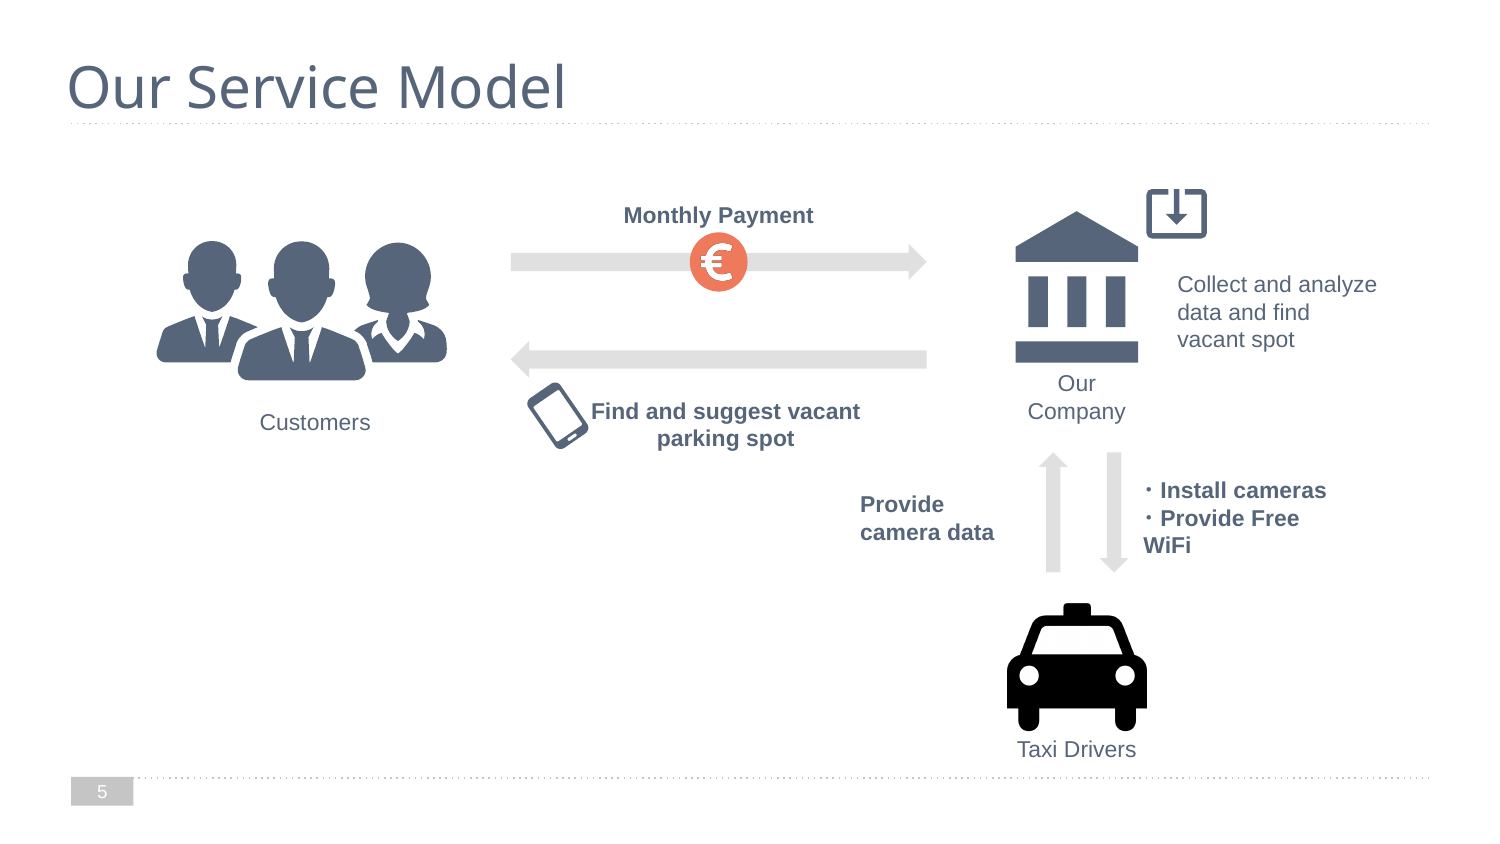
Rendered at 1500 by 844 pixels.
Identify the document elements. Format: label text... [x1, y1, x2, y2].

text_box Find and suggest vacant parking spot [546, 382, 906, 465]
text_box Customers [229, 390, 401, 462]
text_box Provide camera data [845, 476, 1030, 558]
text_box [1146, 189, 1207, 239]
text_box ･Install cameras ･Provide Free WiFi [1128, 476, 1364, 558]
title Our Service Model [51, 35, 1449, 112]
text_box Monthly Payment [539, 173, 899, 255]
text_box [527, 382, 589, 449]
picture [1006, 597, 1147, 737]
slide_number ‹#› [71, 776, 134, 806]
text_box [1038, 452, 1068, 573]
text_box [1099, 452, 1129, 573]
text_box [1067, 276, 1087, 328]
text_box [695, 232, 748, 284]
picture [698, 243, 735, 281]
text_box [1015, 211, 1139, 262]
text_box [1105, 276, 1126, 328]
text_box [510, 252, 691, 272]
text_box Taxi Drivers [991, 707, 1163, 790]
text_box [510, 341, 927, 378]
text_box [156, 240, 448, 381]
text_box [747, 243, 927, 281]
text_box Our Company [991, 355, 1163, 437]
text_box [1015, 341, 1139, 363]
text_box [1028, 276, 1048, 328]
text_box Collect and analyze data and find vacant spot [1162, 269, 1398, 352]
